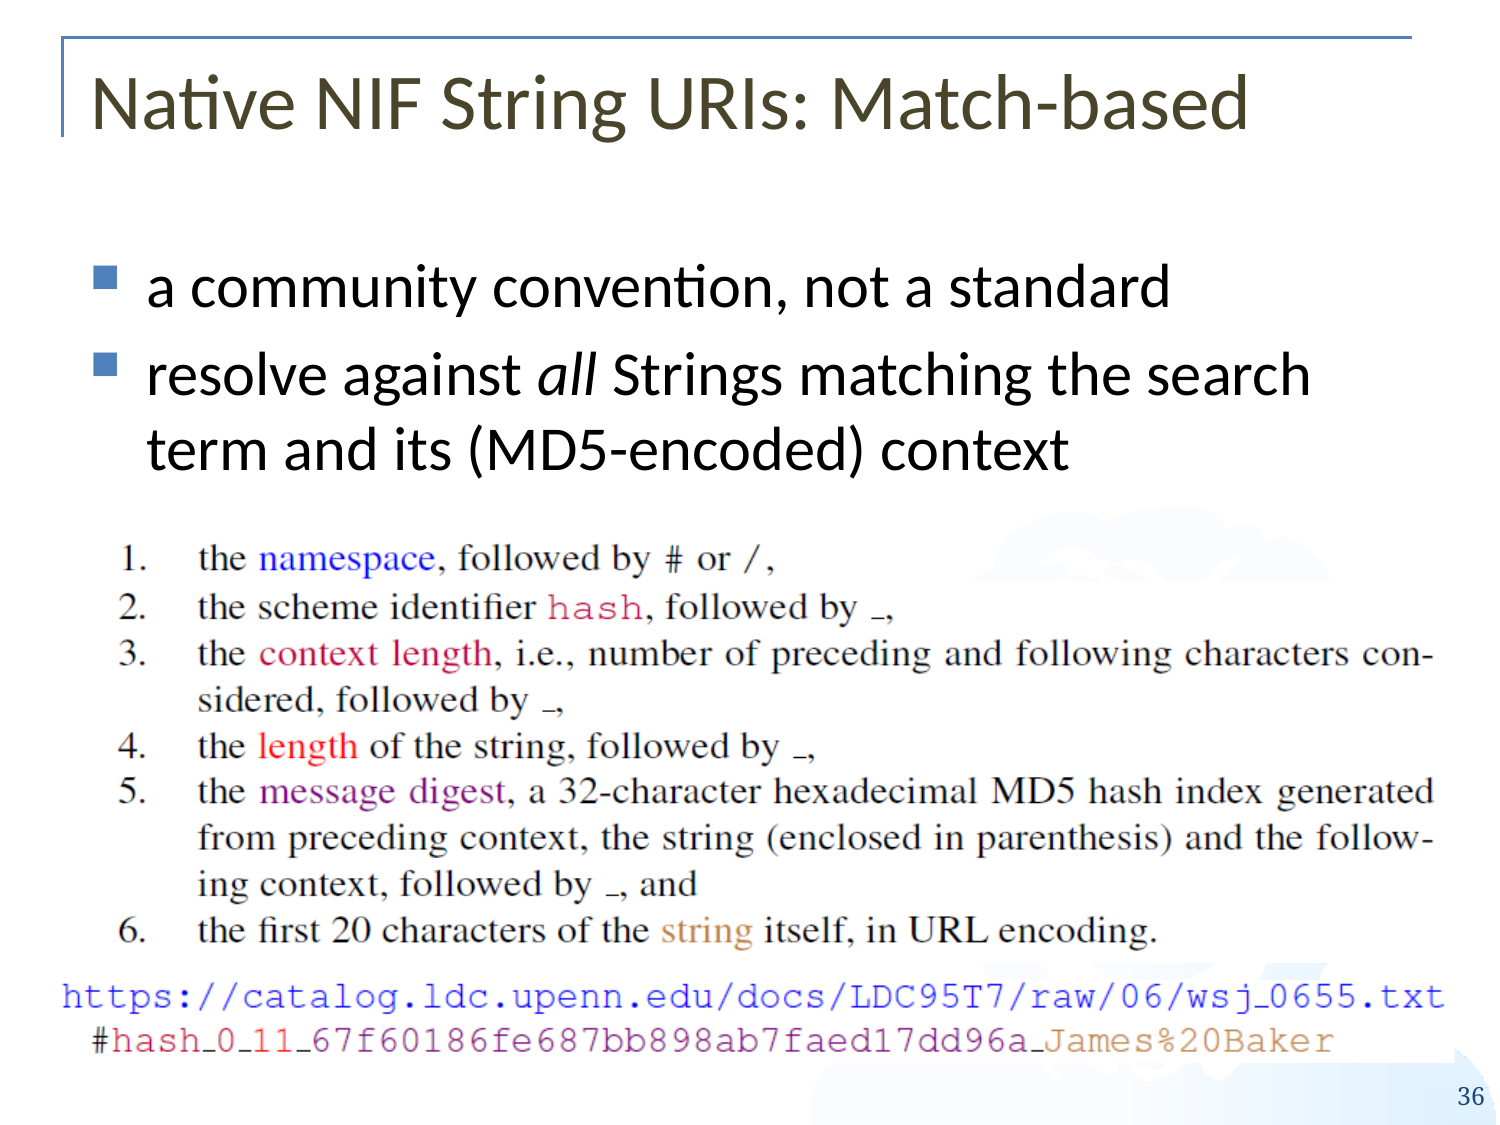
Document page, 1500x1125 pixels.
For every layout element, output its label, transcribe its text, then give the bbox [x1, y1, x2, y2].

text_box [49, 980, 1455, 1063]
title Native NIF String URIs: Match-based [75, 42, 1425, 230]
list a community convention, not a standard resolve against all Strings matching the search term and its (MD5-encoded) context [75, 237, 1425, 979]
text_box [107, 531, 1451, 963]
slide_number 36 [1149, 1046, 1500, 1122]
